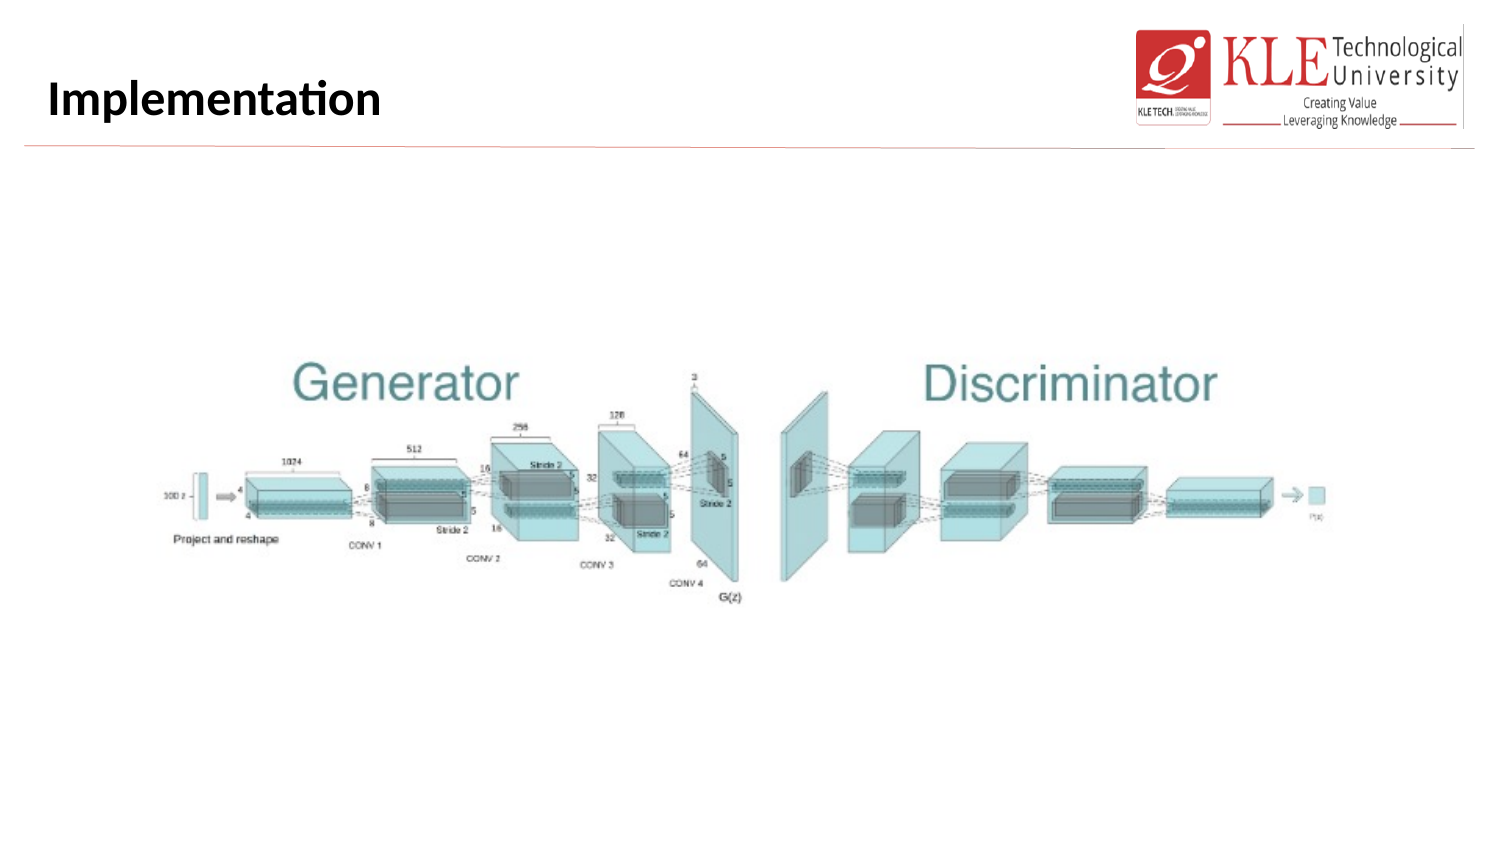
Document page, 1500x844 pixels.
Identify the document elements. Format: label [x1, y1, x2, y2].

picture [24, 24, 1476, 149]
picture [132, 307, 1368, 649]
